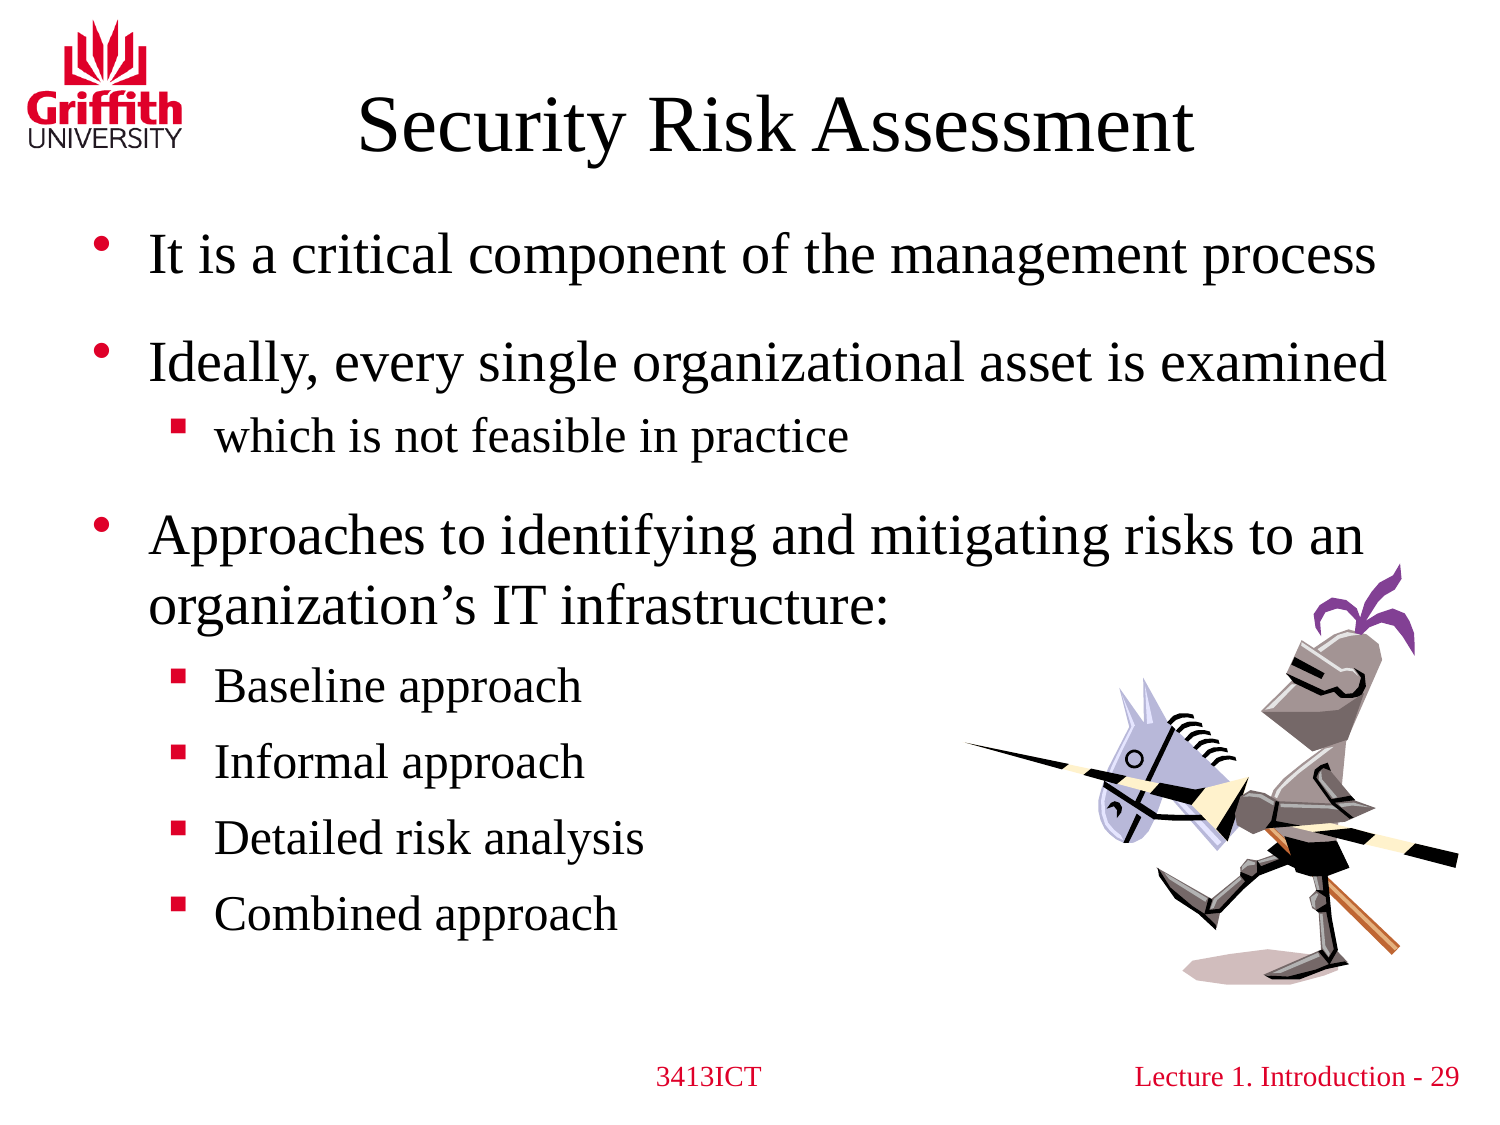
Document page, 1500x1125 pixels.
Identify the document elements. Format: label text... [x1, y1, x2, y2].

slide_number 29 [1092, 1049, 1476, 1101]
picture [962, 562, 1463, 989]
list It is a critical component of the management process Ideally, every single organizational asset is examined which is not feasible in practice Approaches to identifying and mitigating risks to an organization’s IT infrastructure: Baseline approach Informal approach Detailed risk analysis Combined approach [76, 207, 1428, 1021]
title Security Risk Assessment [187, 24, 1365, 207]
footer 3413ICT [419, 1049, 999, 1101]
picture [23, 15, 186, 151]
